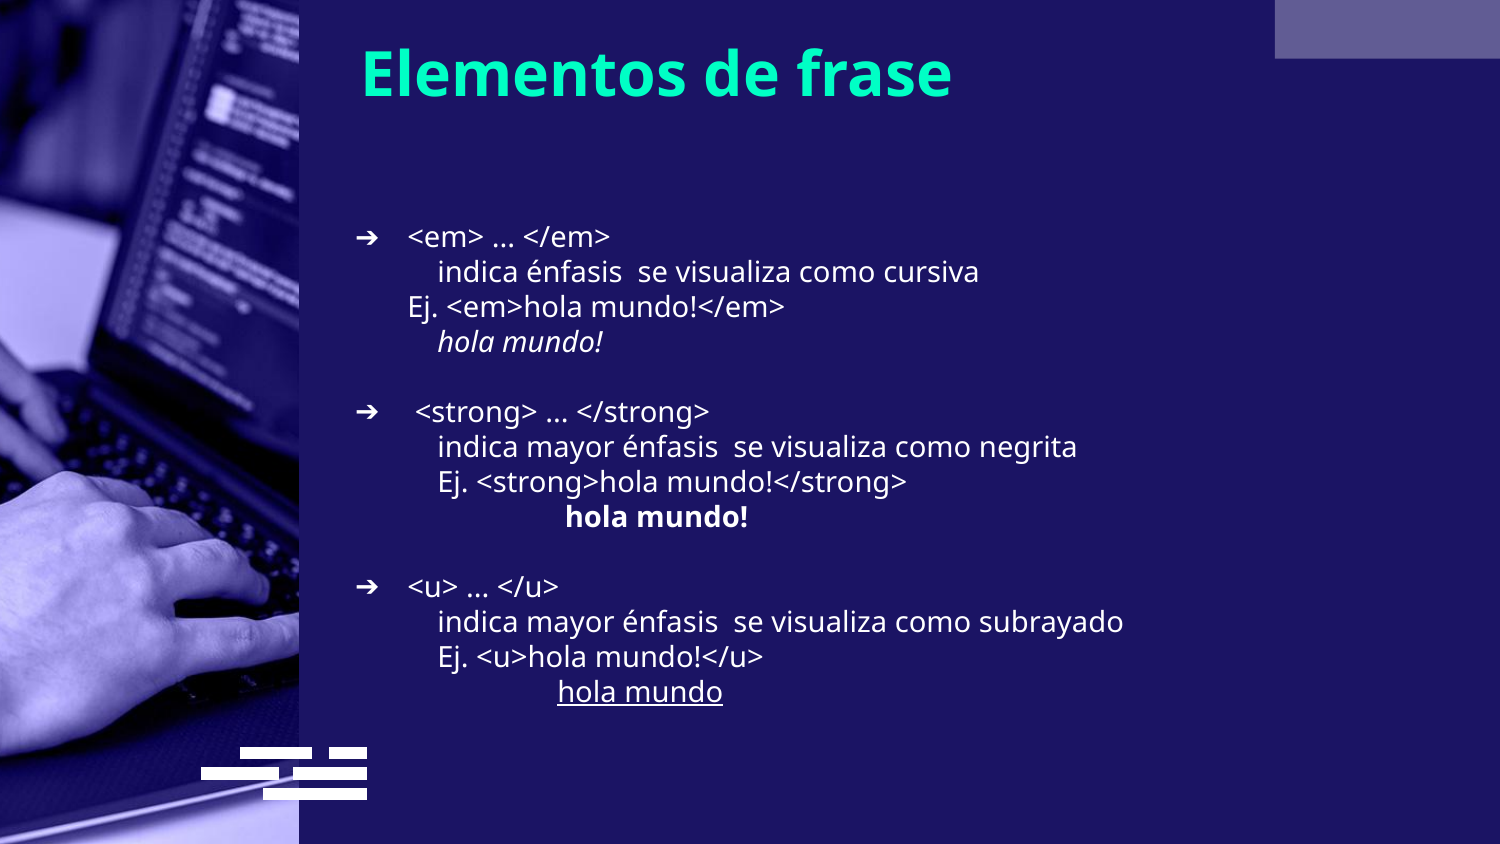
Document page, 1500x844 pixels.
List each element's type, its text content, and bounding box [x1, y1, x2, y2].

title Elementos de frase [345, 18, 1266, 129]
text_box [200, 746, 368, 801]
picture [0, 0, 300, 844]
text_box <em> ... </em> indica énfasis se visualiza como cursiva Ej. <em>hola mundo!</em> hola mundo! <strong> ... </strong> indica mayor énfasis se visualiza como negrita Ej. <strong>hola mundo!</strong> hola mundo! <u> ... </u> indica mayor énfasis se visualiza como subrayado Ej. <u>hola mundo!</u> hola mundo [317, 203, 1469, 730]
